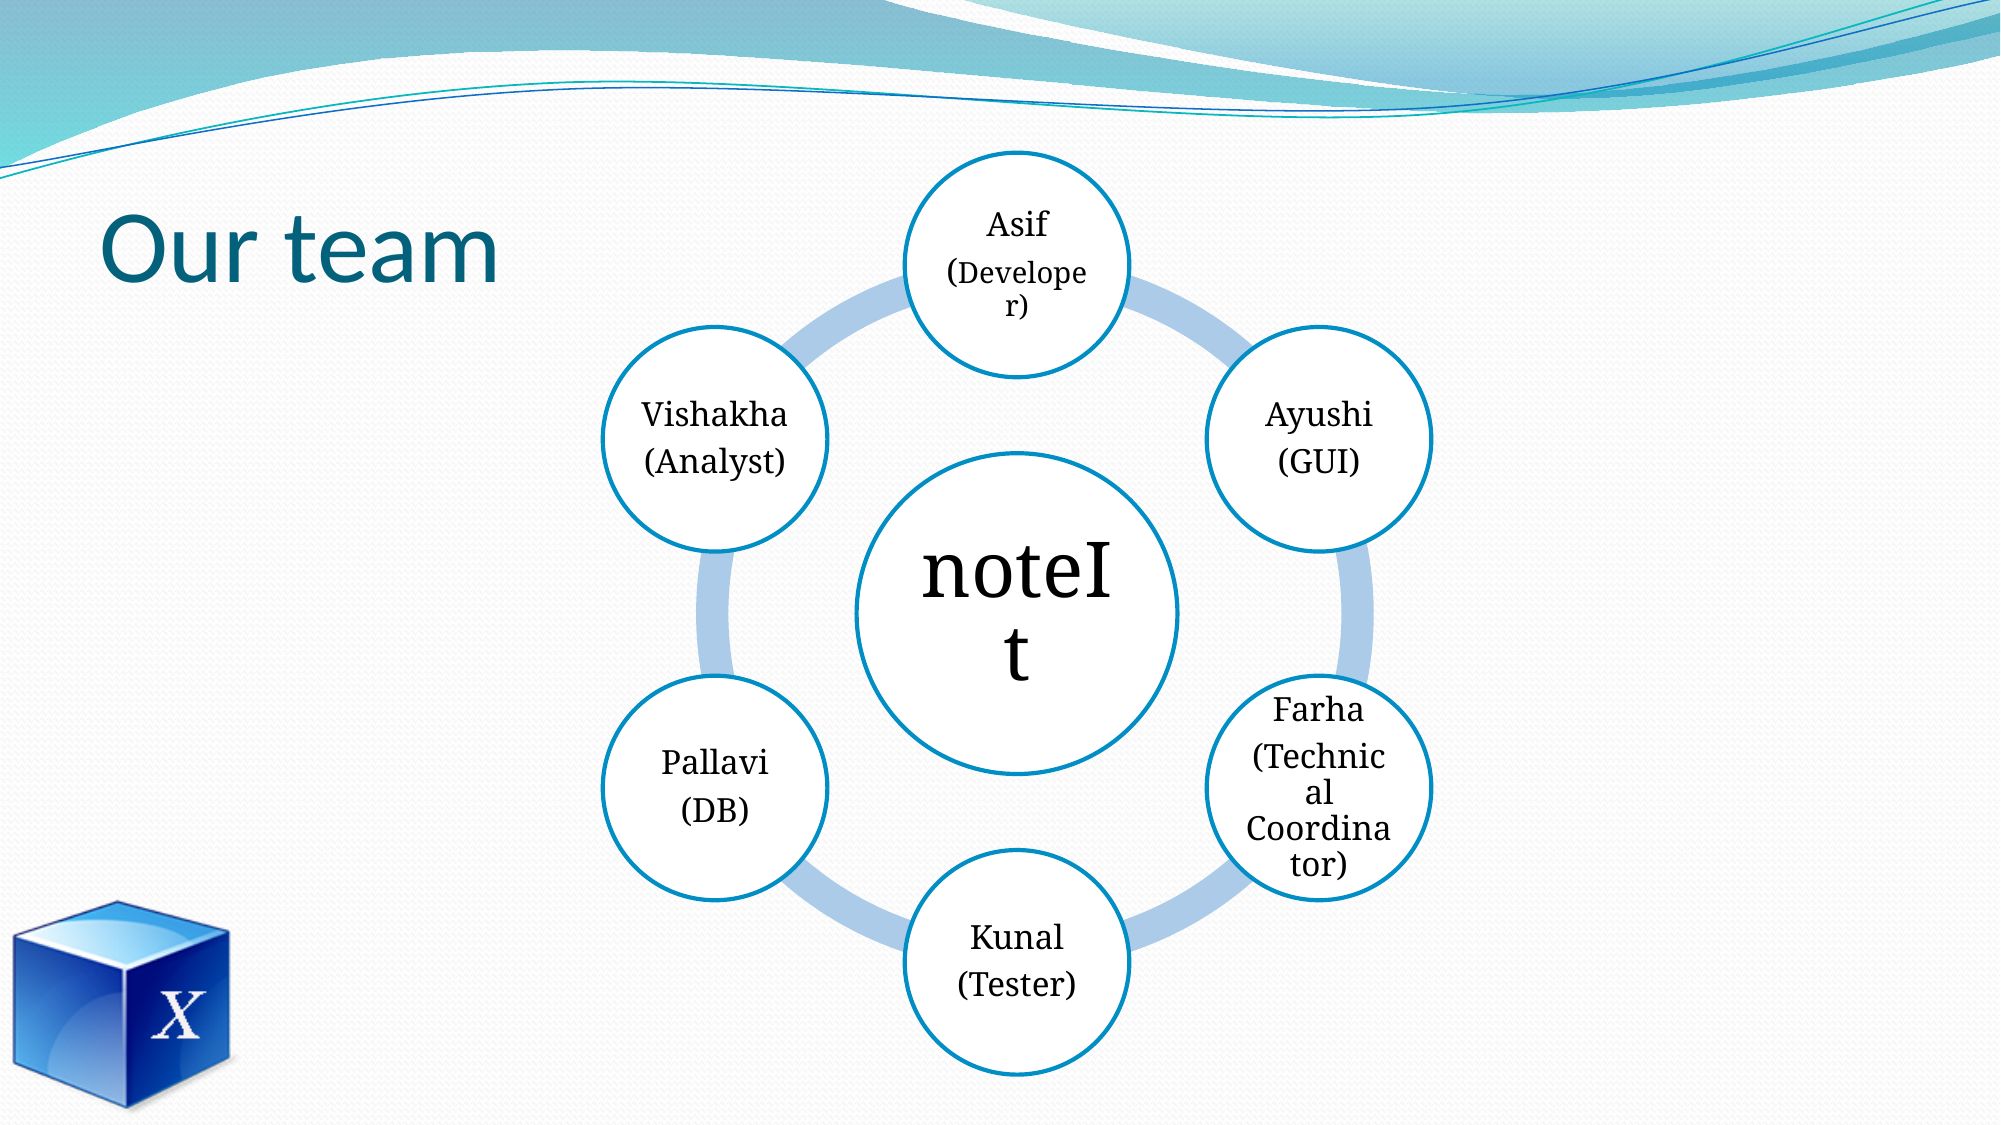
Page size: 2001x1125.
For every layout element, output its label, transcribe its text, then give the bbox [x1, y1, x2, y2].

title Our team [99, 115, 1917, 303]
picture [0, 881, 244, 1125]
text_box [197, 151, 1837, 1076]
